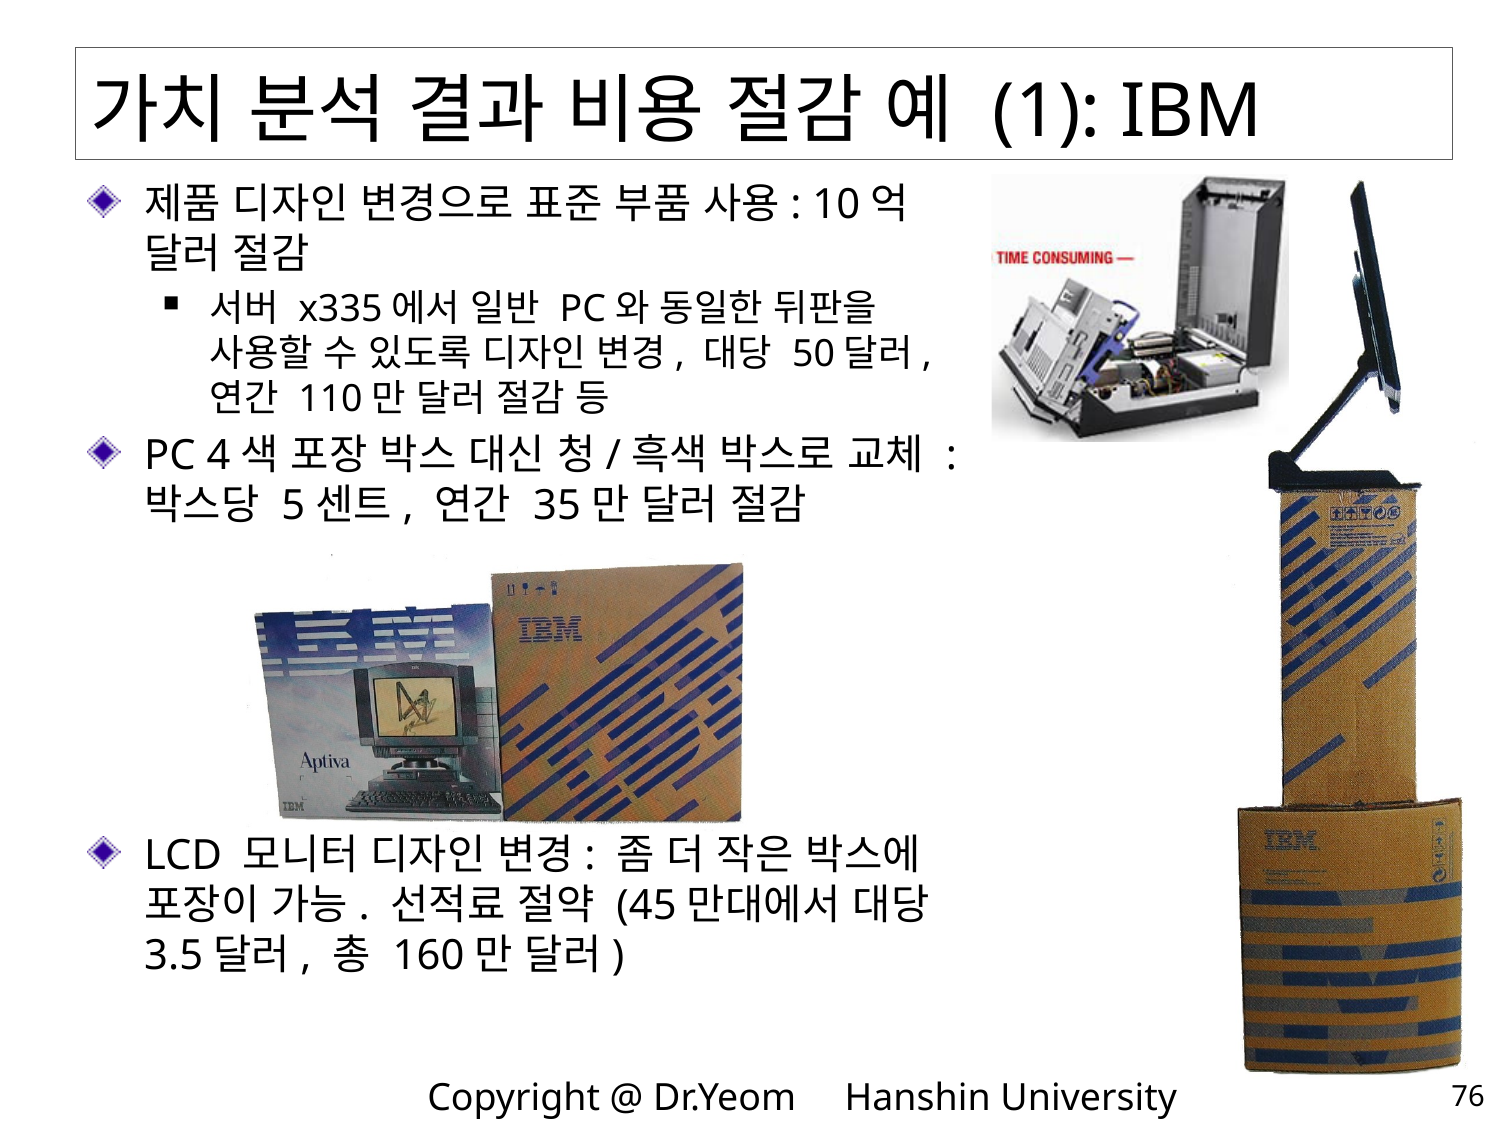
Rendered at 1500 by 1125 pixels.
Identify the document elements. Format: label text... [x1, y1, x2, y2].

picture [991, 171, 1477, 1079]
title 가치 분석 결과 비용 절감 예 (1): IBM [75, 46, 1453, 160]
picture [87, 436, 121, 469]
list 제품 디자인 변경으로 표준 부품 사용: 10억 달러 절감 서버 x335에서 일반 PC와 동일한 뒤판을 사용할 수 있도록 디자인 변경, 대당 50달러, 연간 110만 달러 절감 등 PC 4색 포장 박스 대신 청/흑색 박스로 교체 : 박스당 5센트, 연간 35만 달러 절감 LCD 모니터 디자인 변경: 좀 더 작은 박스에 포장이 가능. 선적료 절약 (45만대에서 대당 3.5달러, 총 160만 달러) [72, 168, 985, 1063]
picture [245, 554, 751, 833]
picture [87, 836, 121, 869]
slide_number 76 [1324, 1074, 1500, 1125]
picture [87, 185, 121, 218]
